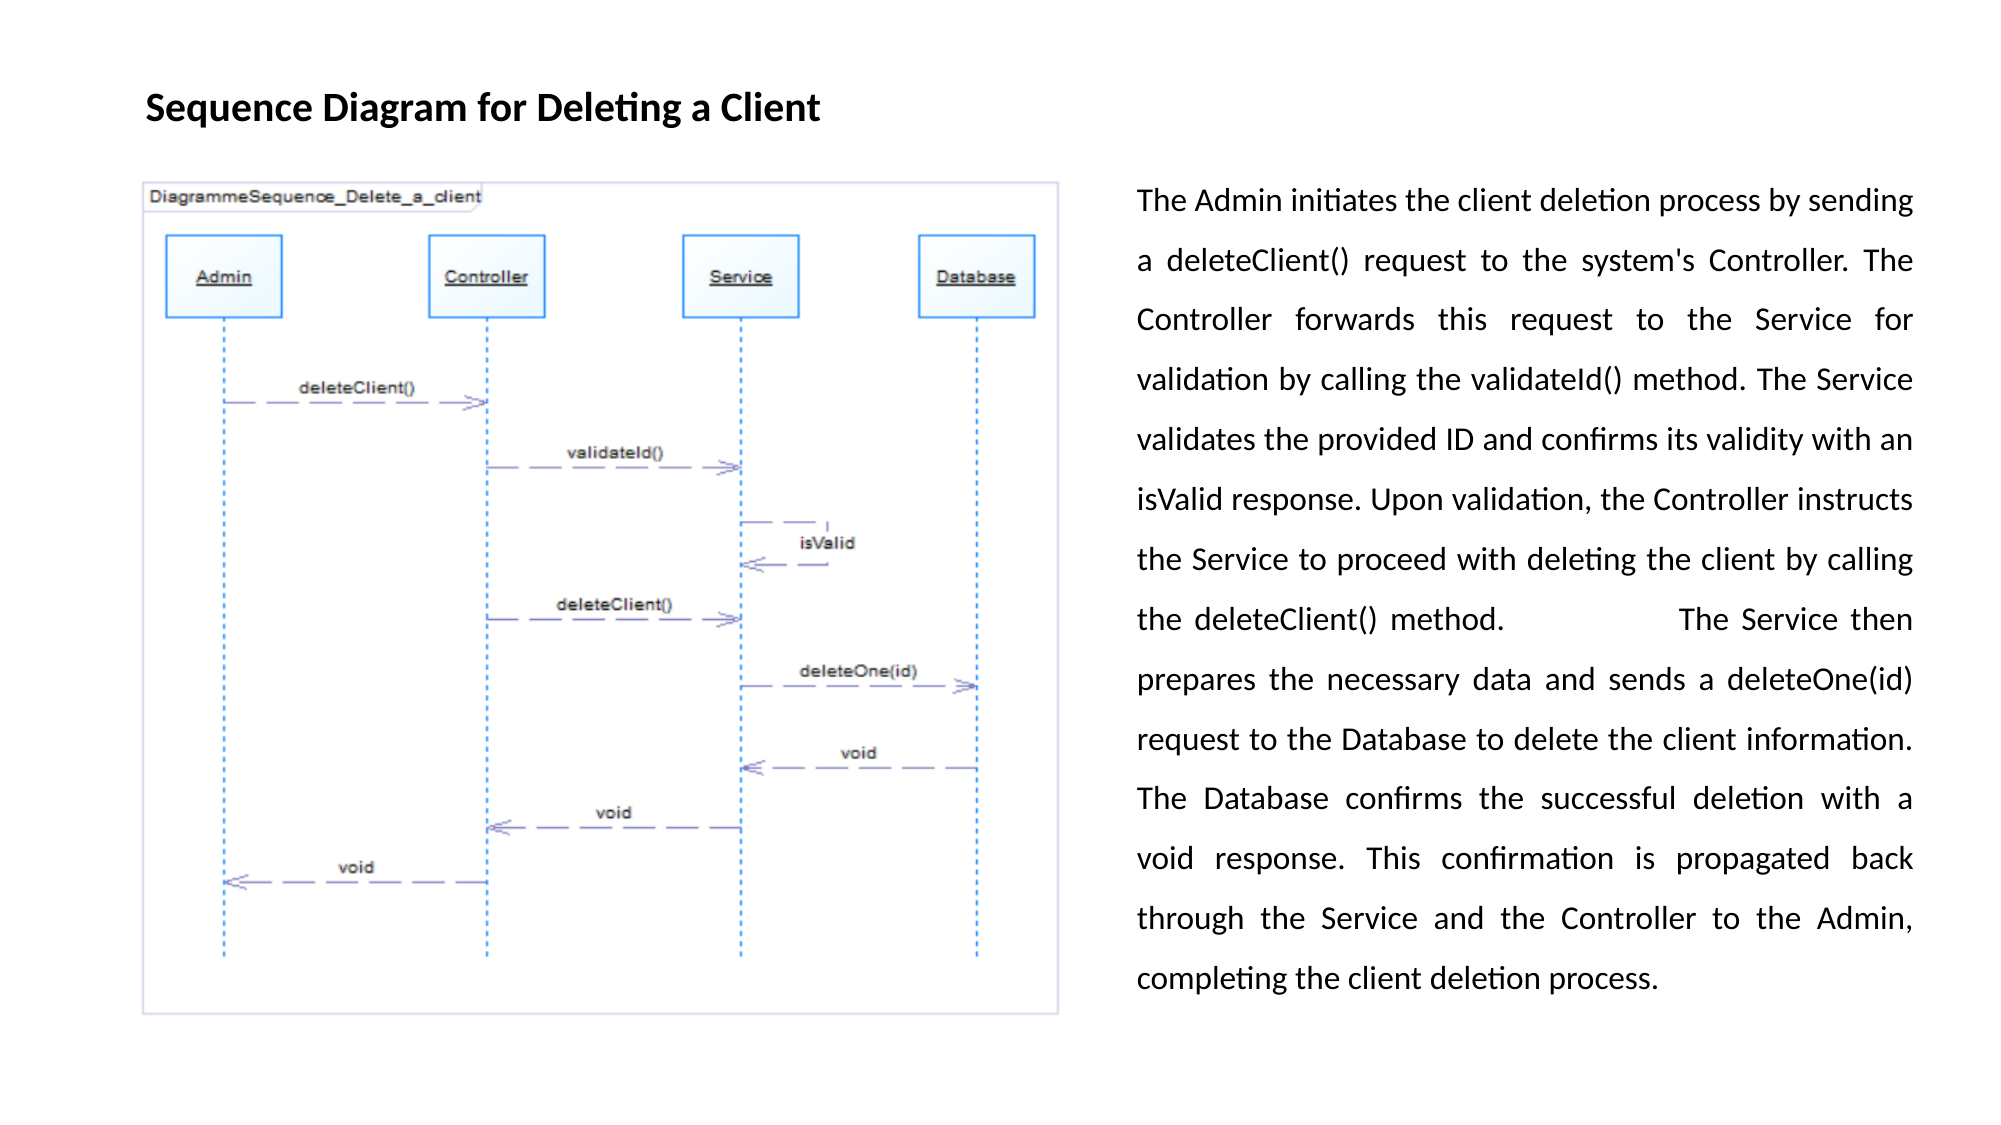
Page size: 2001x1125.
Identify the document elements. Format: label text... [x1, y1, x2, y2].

text_box The Admin initiates the client deletion process by sending a deleteClient() request to the system's Controller. The Controller forwards this request to the Service for validation by calling the validateId() method. The Service validates the provided ID and confirms its validity with an isValid response. Upon validation, the Controller instructs the Service to proceed with deleting the client by calling the deleteClient() method. The Service then prepares the necessary data and sends a deleteOne(id) request to the Database to delete the client information. The Database confirms the successful deletion with a void response. This confirmation is propagated back through the Service and the Controller to the Admin, completing the client deletion process. [1215, 150, 1930, 1004]
picture [0, 114, 1215, 1050]
text_box Sequence Diagram for Deleting a Client [130, 71, 837, 114]
